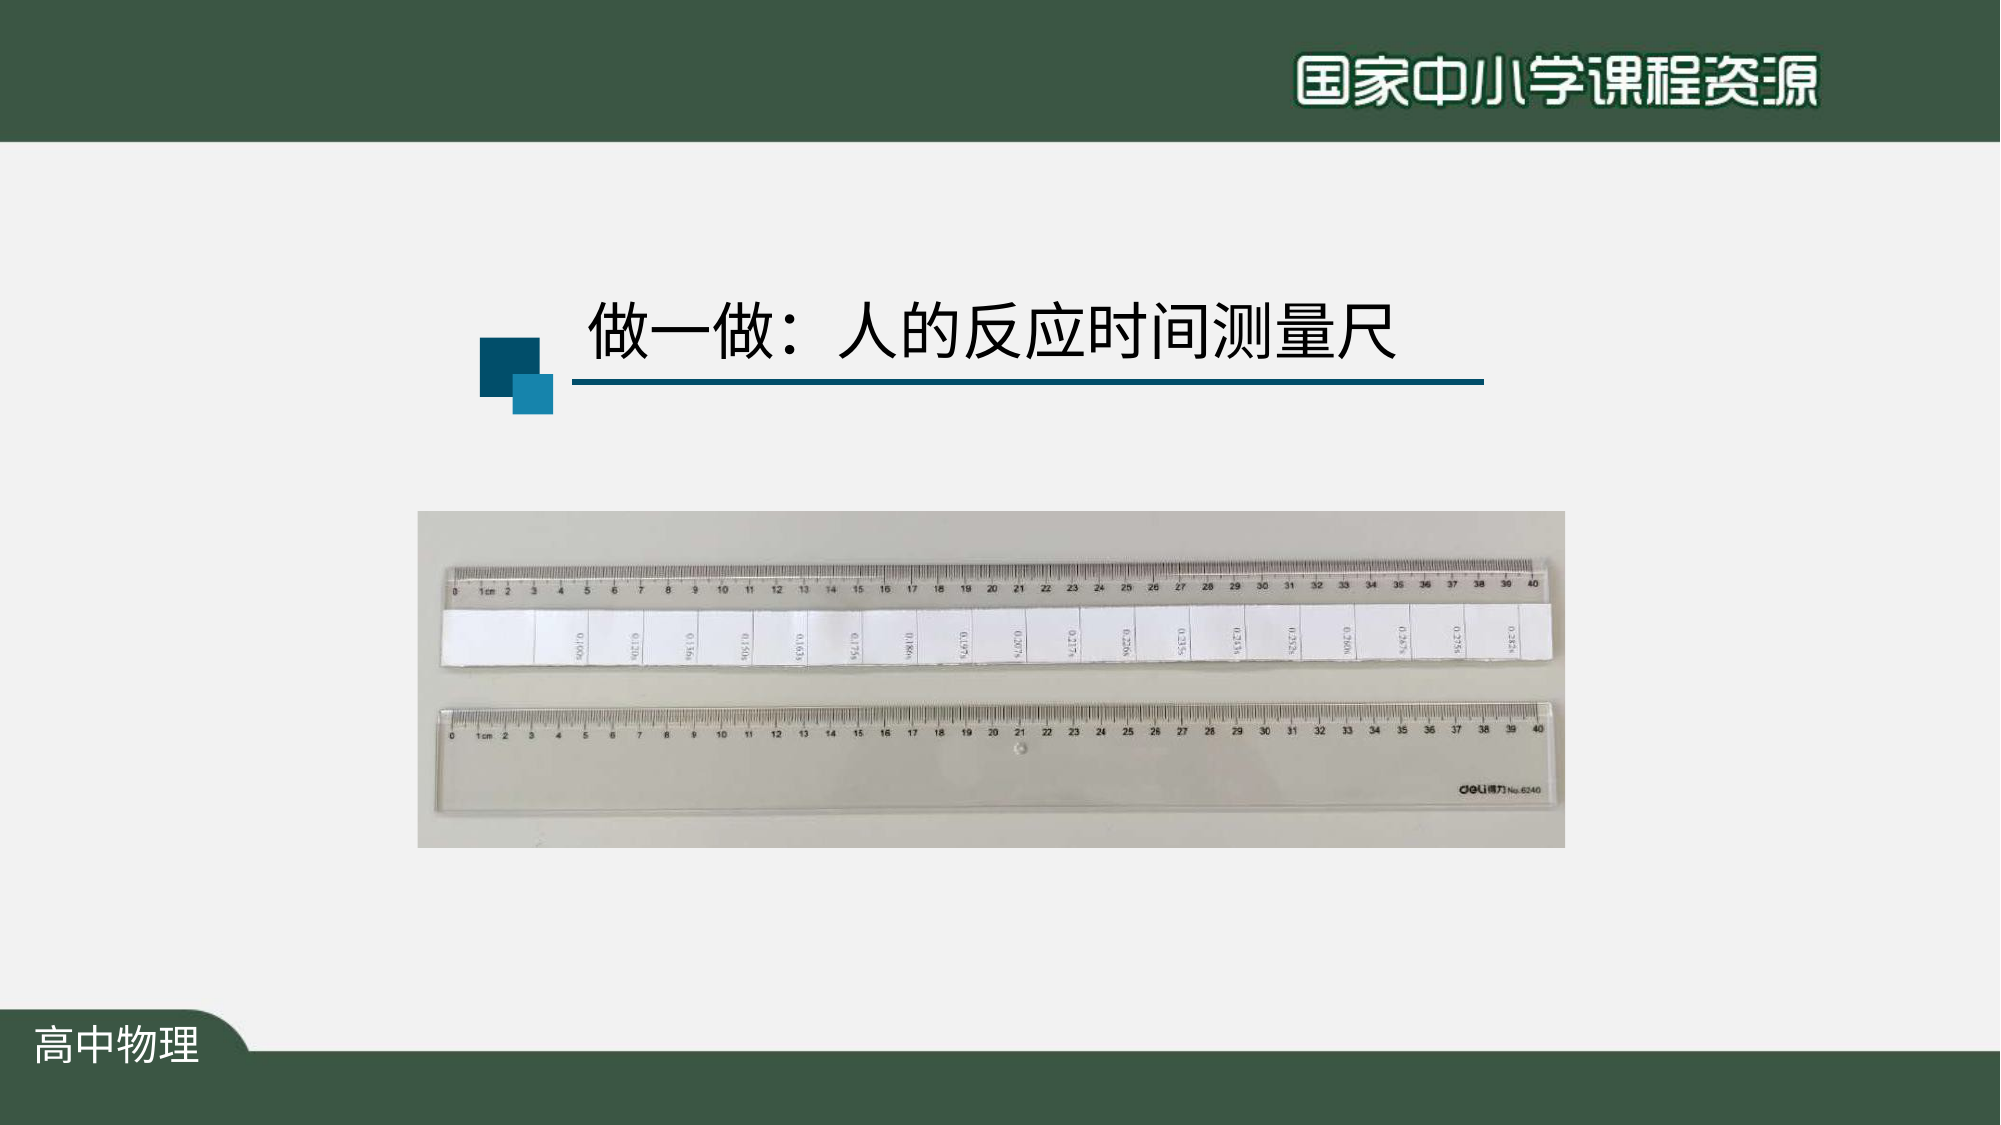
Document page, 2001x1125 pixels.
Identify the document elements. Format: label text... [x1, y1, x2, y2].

title 做一做：人的反应时间测量尺 [585, 289, 1402, 480]
text_box [512, 374, 554, 415]
footer 高中物理 [31, 1013, 202, 1125]
text_box [417, 511, 1566, 848]
text_box [479, 337, 540, 397]
picture [0, 0, 2000, 1125]
